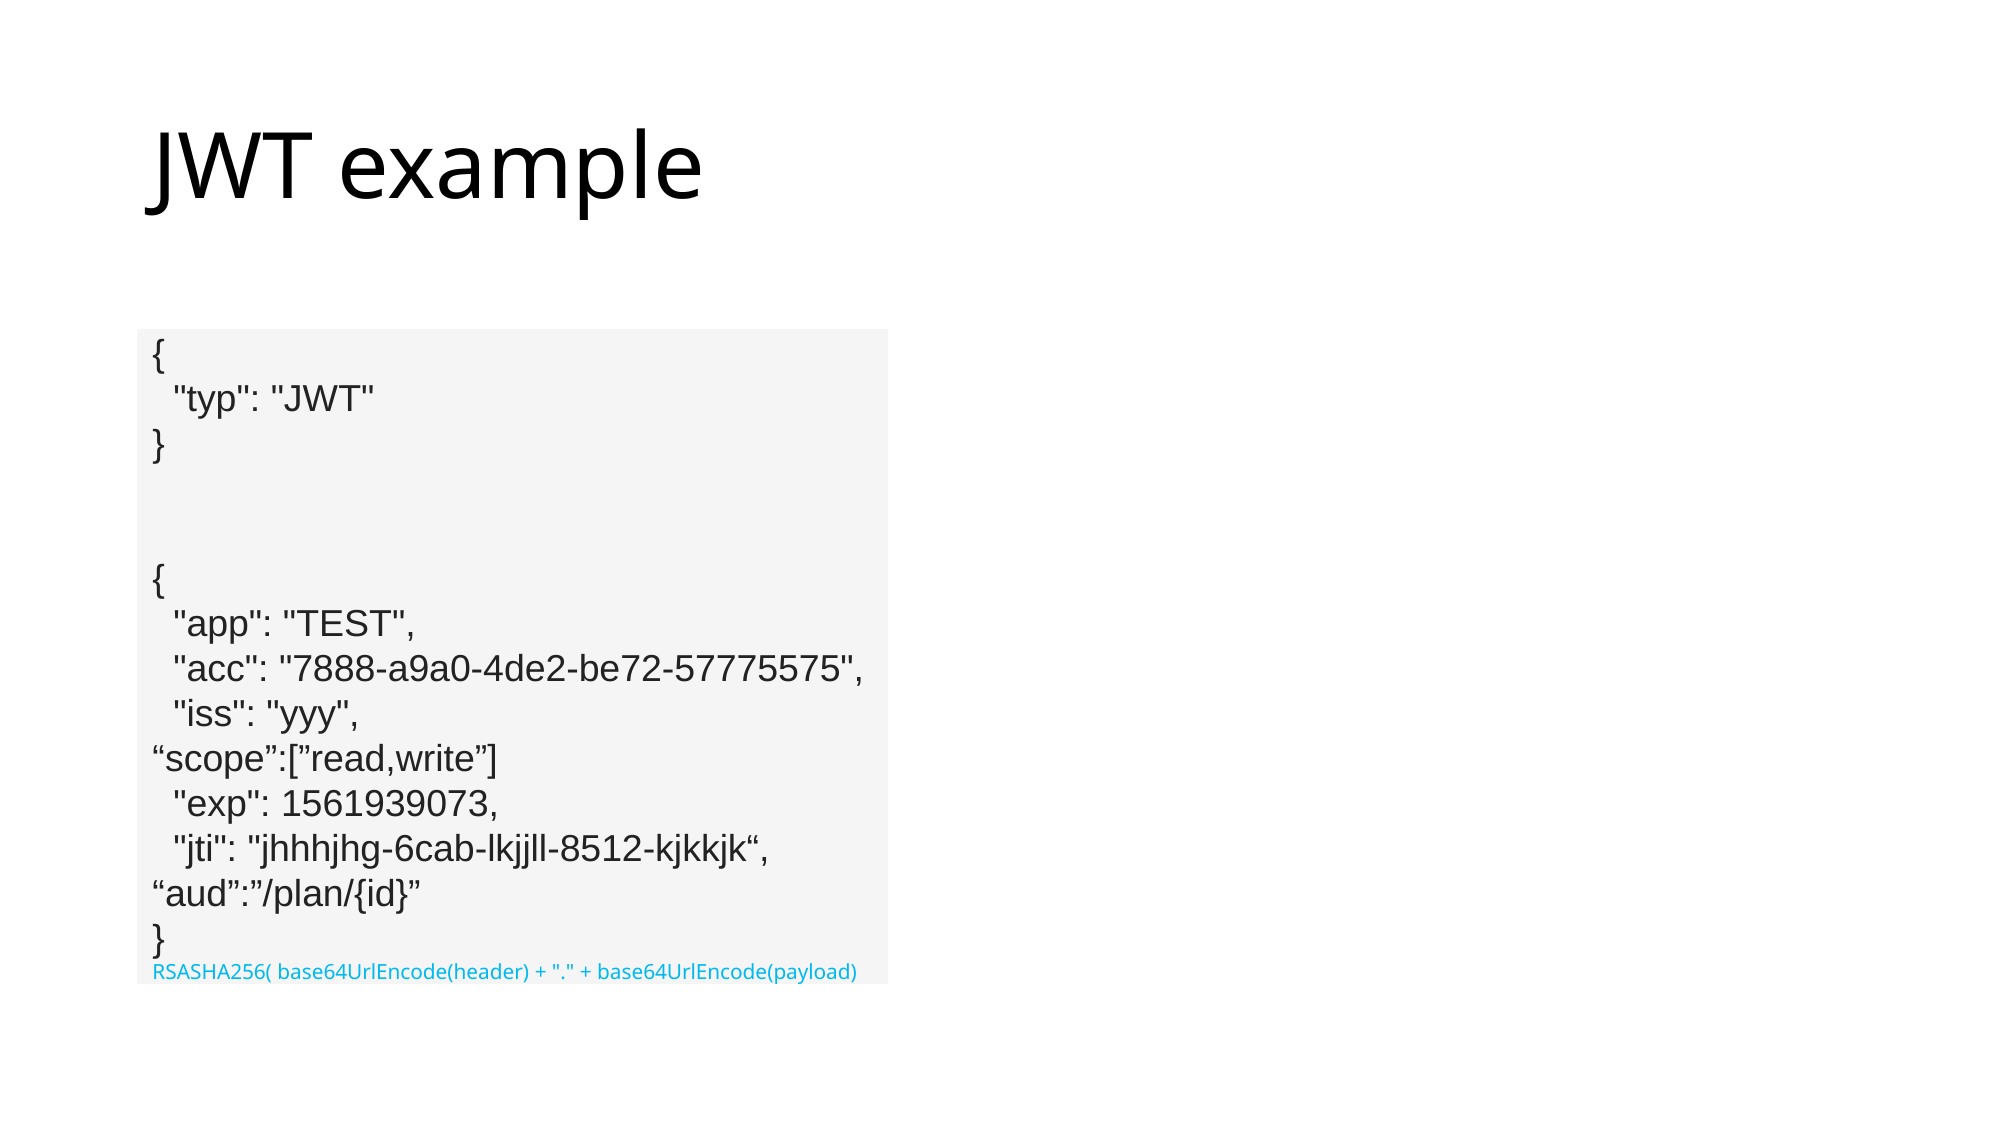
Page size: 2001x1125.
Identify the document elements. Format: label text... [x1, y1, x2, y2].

list { "typ": "JWT" } { "app": "TEST", "acc": "7888-a9a0-4de2-be72-57775575", "iss": "yyy", “scope”:[”read,write”] "exp": 1561939073, "jti": "jhhhjhg-6cab-lkjjll-8512-kjkkjk“, “aud”:”/plan/{id}” } RSASHA256( base64UrlEncode(header) + "." + base64UrlEncode(payload) [137, 328, 889, 984]
title JWT example [137, 59, 1863, 278]
